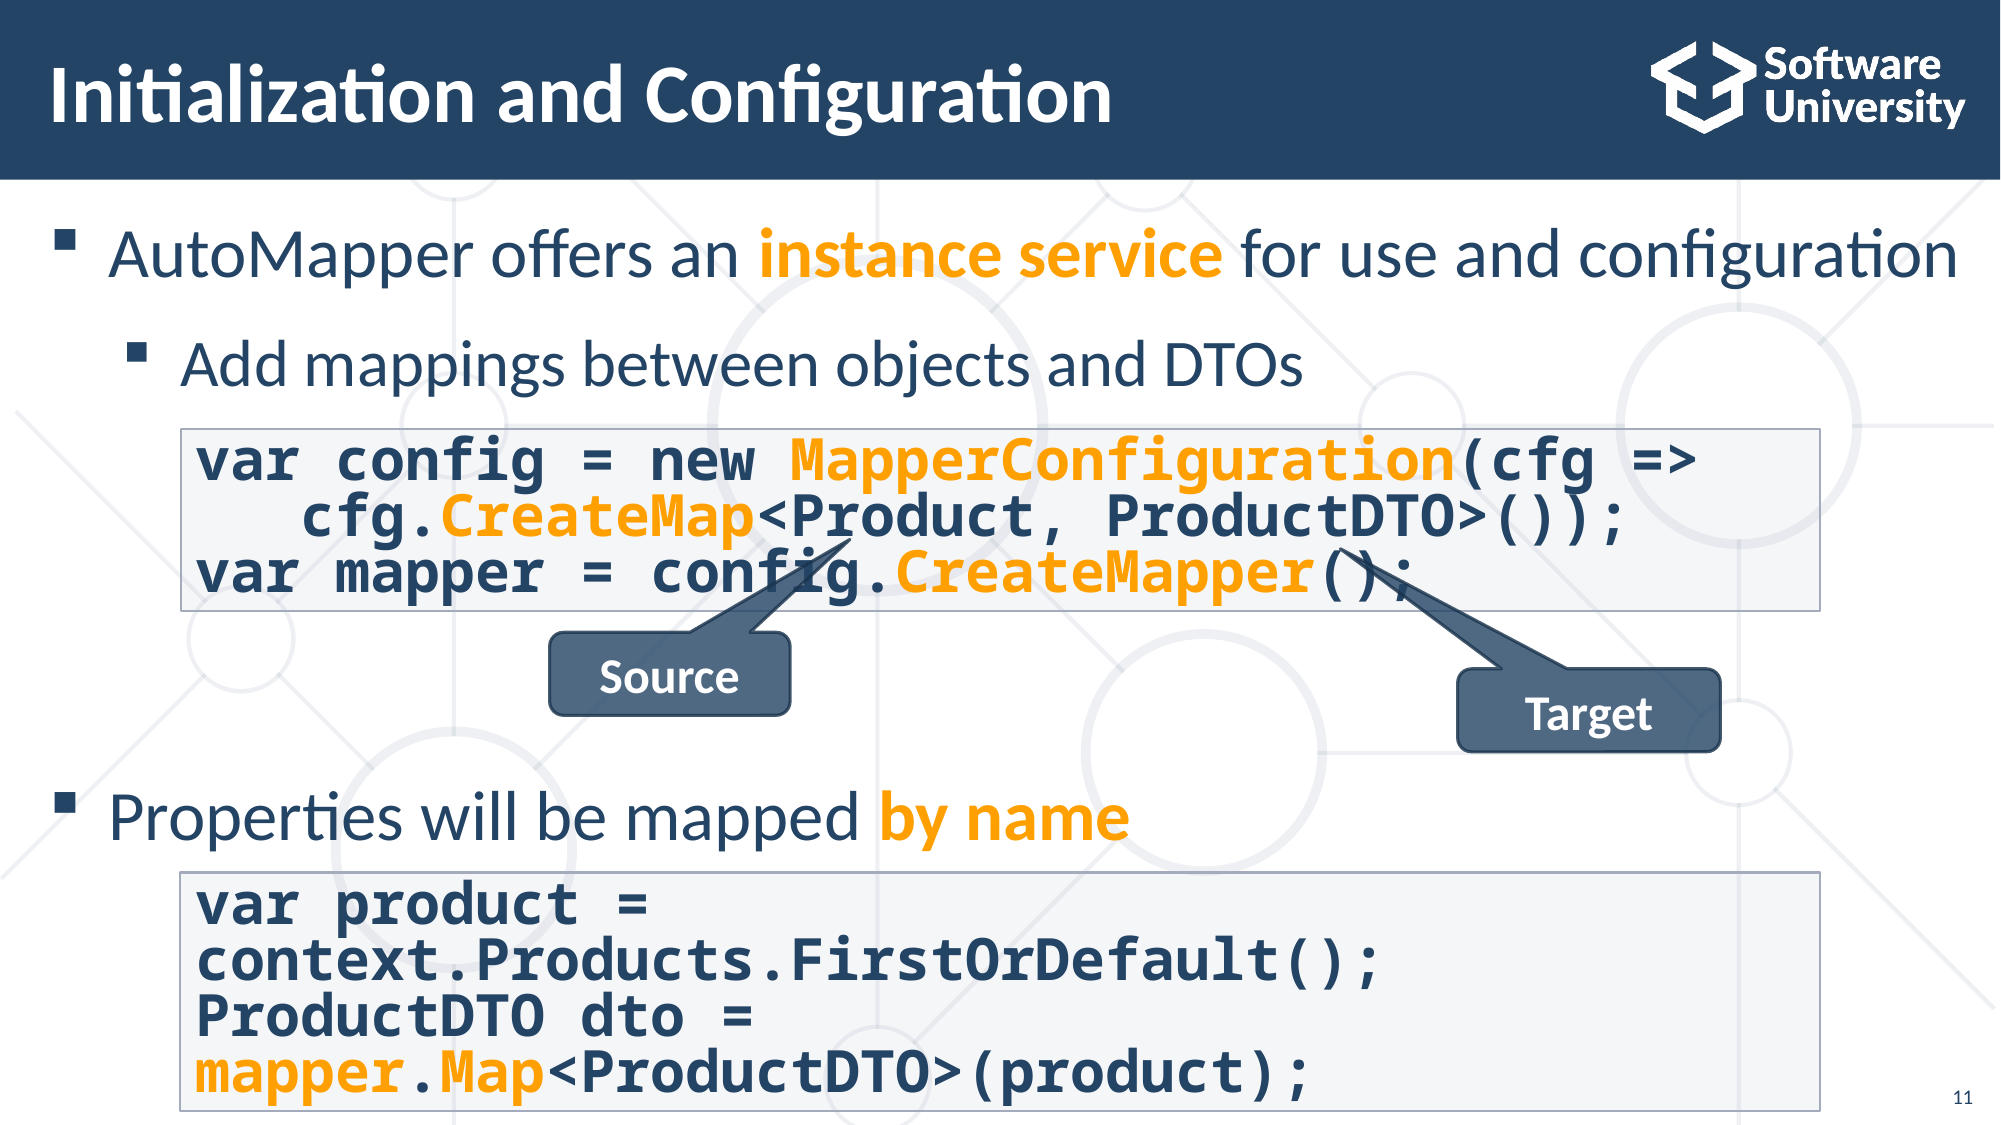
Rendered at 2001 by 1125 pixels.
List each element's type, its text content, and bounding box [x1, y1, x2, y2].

slide_number 11 [1927, 1067, 1989, 1117]
text_box var config = new MapperConfiguration(cfg => cfg.CreateMap<Product, ProductDTO>()); var mapper = config.CreateMapper(); [180, 428, 1821, 612]
list AutoMapper offers an instance service for use and configuration Add mappings between objects and DTOs Properties will be mapped by name [31, 196, 1989, 1104]
text_box Source [547, 537, 852, 718]
text_box var product = context.Products.FirstOrDefault(); ProductDTO dto = mapper.Map<ProductDTO>(product); [180, 872, 1820, 1112]
title Initialization and Configuration [31, 16, 1625, 162]
text_box Target [1338, 546, 1723, 754]
picture [1651, 41, 1966, 134]
